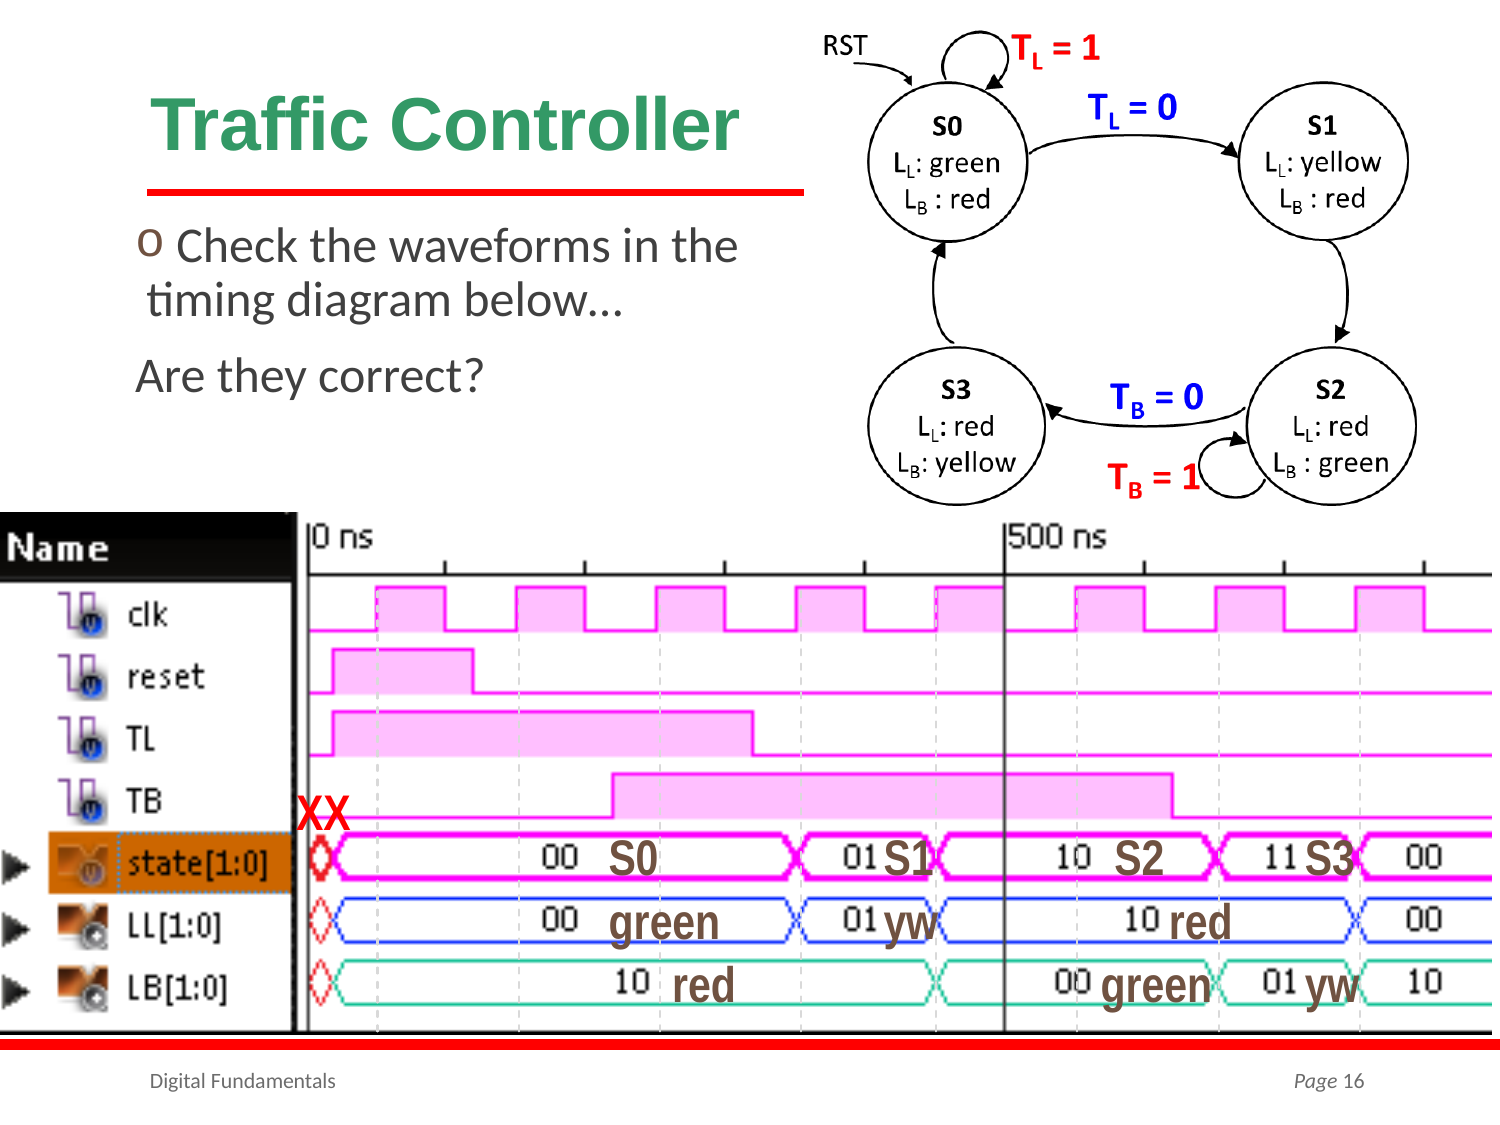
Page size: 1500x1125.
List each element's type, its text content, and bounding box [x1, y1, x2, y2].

title Traffic Controller [135, 47, 800, 174]
picture [0, 8, 1493, 1036]
slide_number Page 16 [1218, 1059, 1380, 1120]
footer Digital Fundamentals [135, 1059, 729, 1120]
list Check the waveforms in the timing diagram below… Are they correct? [135, 211, 800, 450]
